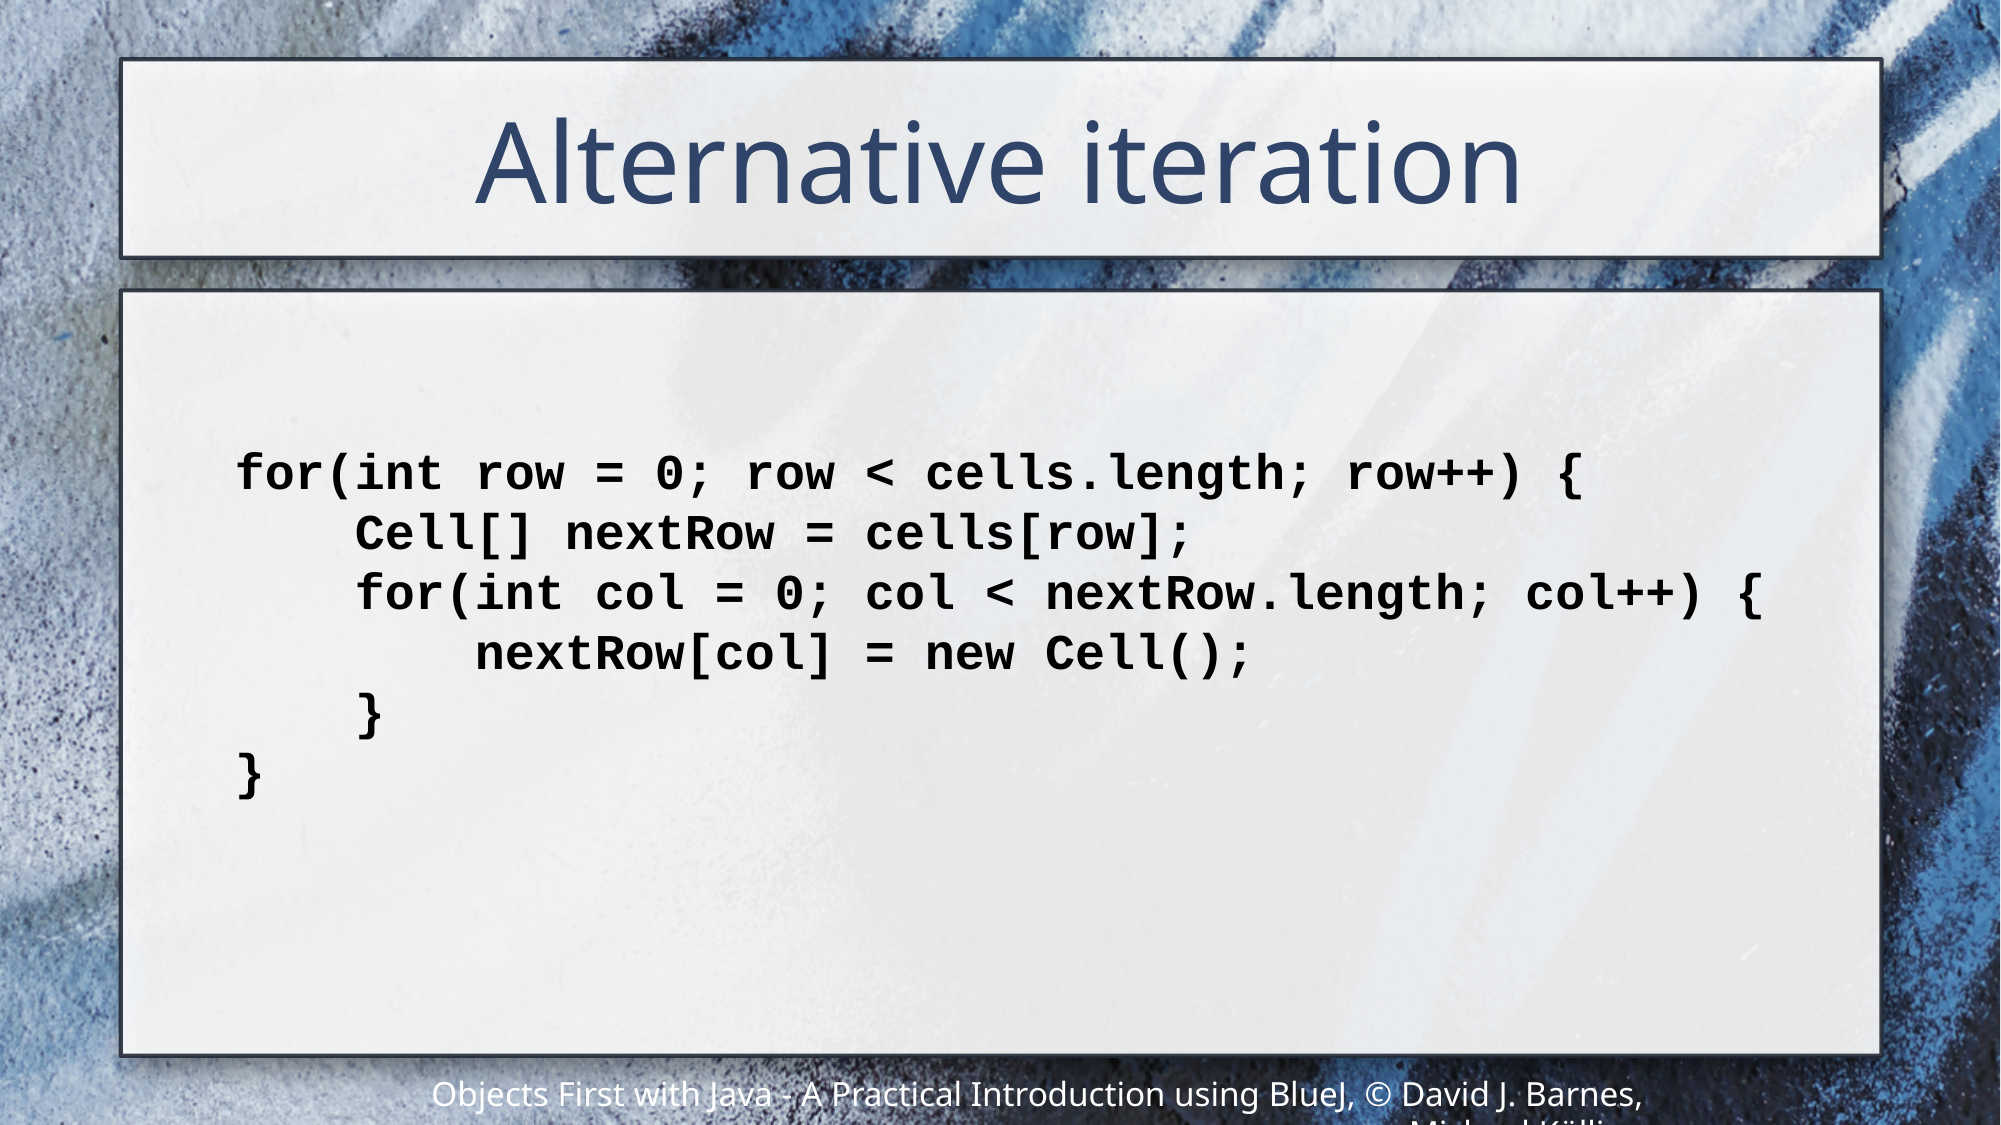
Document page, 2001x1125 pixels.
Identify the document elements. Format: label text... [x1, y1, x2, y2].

text_box for(int row = 0; row < cells.length; row++) { Cell[] nextRow = cells[row]; for(int col = 0; col < nextRow.length; col++) { nextRow[col] = new Cell(); } } [220, 432, 1780, 808]
picture [0, 0, 2001, 1125]
title Alternative iteration [118, 63, 1885, 254]
